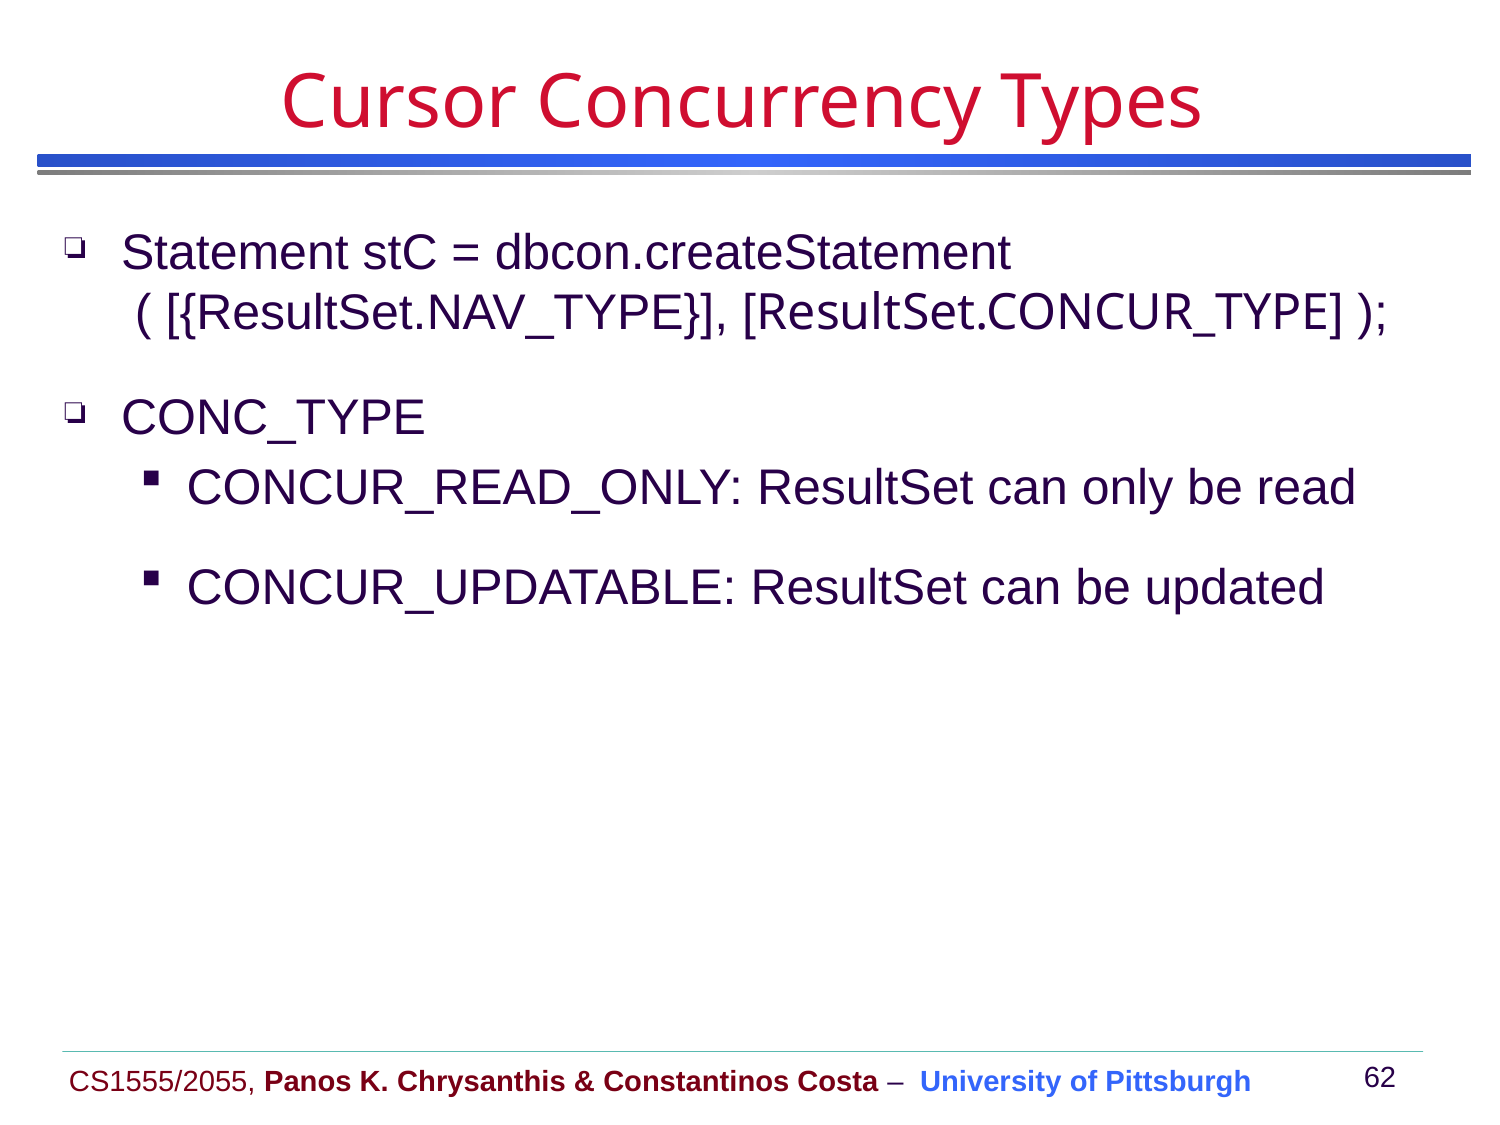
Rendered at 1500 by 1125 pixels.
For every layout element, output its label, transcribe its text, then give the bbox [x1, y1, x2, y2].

list Statement stC = dbcon.createStatement ( [{ResultSet.NAV_TYPE}], [ResultSet.CONCUR_TYPE] ); CONC_TYPE CONCUR_READ_ONLY: ResultSet can only be read CONCUR_UPDATABLE: ResultSet can be updated [50, 212, 1463, 1013]
title Cursor Concurrency Types [0, 62, 1486, 150]
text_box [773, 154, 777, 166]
